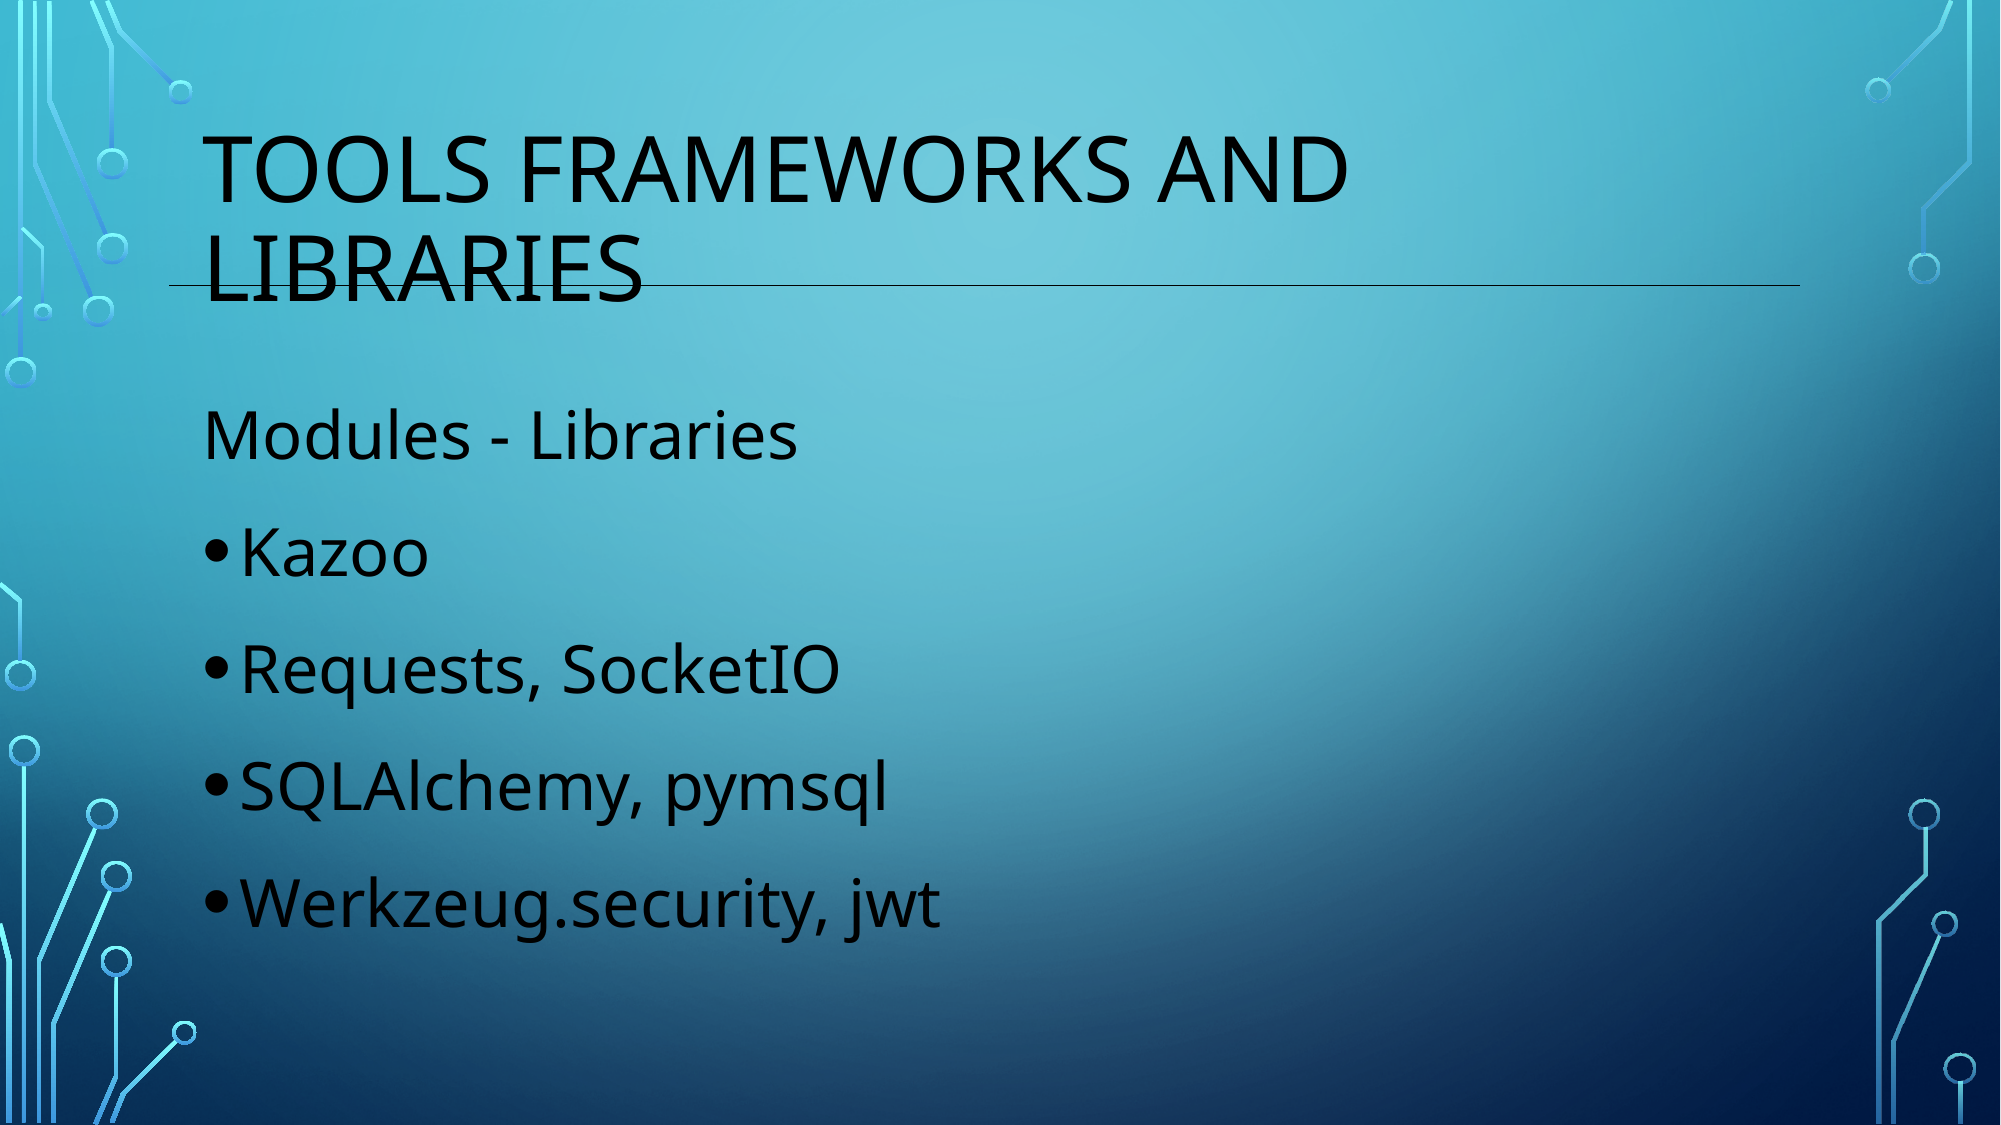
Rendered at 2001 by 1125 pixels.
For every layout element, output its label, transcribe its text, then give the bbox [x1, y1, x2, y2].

list Modules - Libraries Kazoo Requests, SocketIO SQLAlchemy, pymsql Werkzeug.security, jwt [187, 369, 1813, 950]
title Tools frameworks and libraries [187, 101, 1813, 344]
